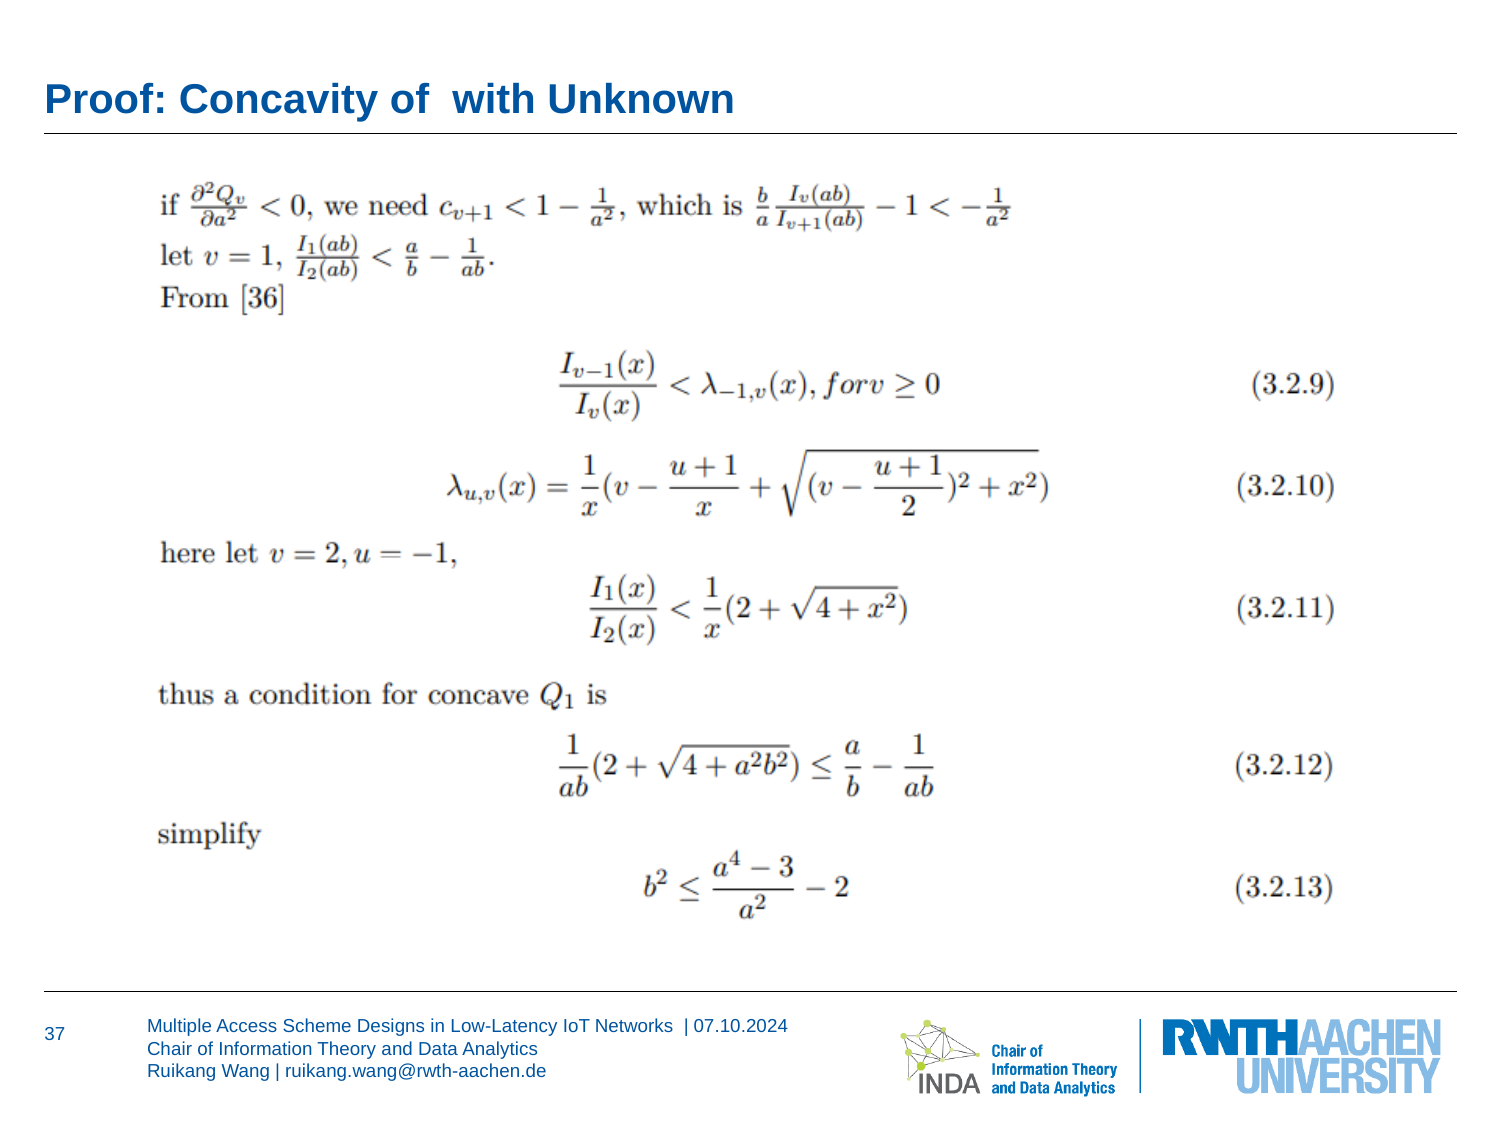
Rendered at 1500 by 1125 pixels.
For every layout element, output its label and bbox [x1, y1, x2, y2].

picture [145, 165, 1348, 928]
picture [885, 997, 1458, 1111]
